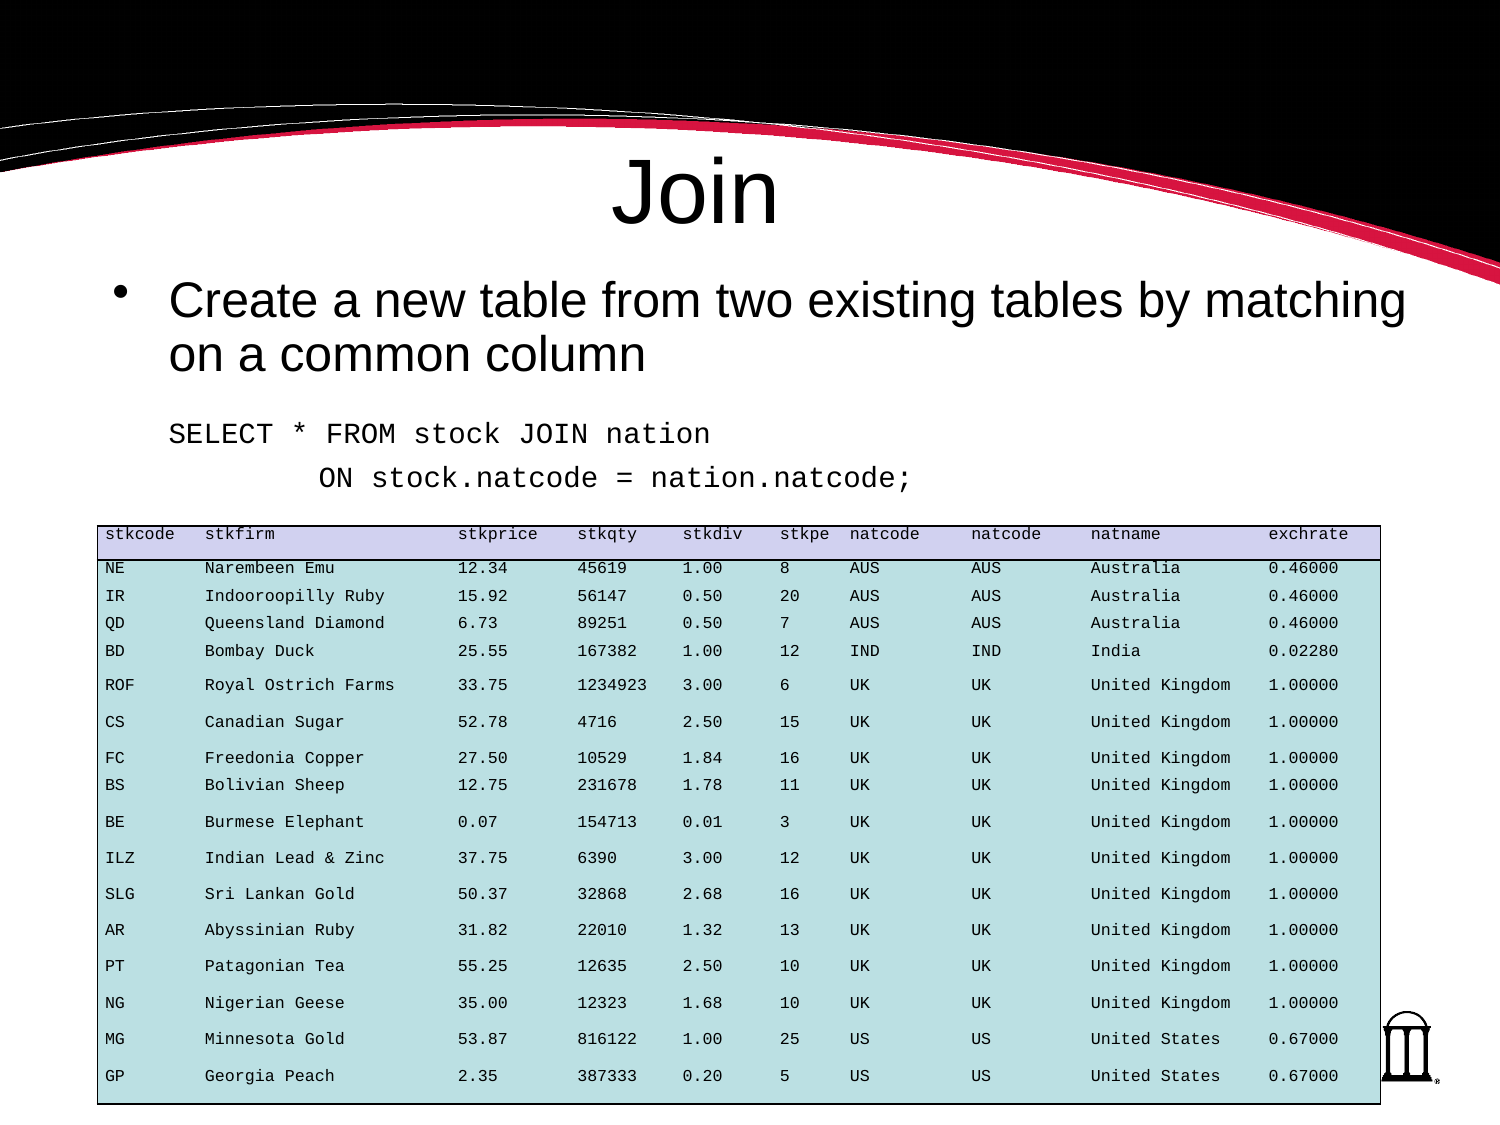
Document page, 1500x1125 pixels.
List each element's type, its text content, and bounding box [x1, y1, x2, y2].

table_cell 1.32 [675, 921, 772, 958]
table_cell UK [842, 886, 964, 921]
table_cell UK [842, 813, 964, 850]
table_header stkpe [772, 527, 842, 559]
table_cell 12635 [570, 958, 675, 994]
table_cell 1.00000 [1261, 921, 1380, 958]
table_cell United Kingdom [1083, 850, 1261, 886]
table_cell 12.75 [450, 777, 570, 813]
table_cell Nigerian Geese [198, 994, 450, 1031]
table_cell Bolivian Sheep [198, 777, 450, 813]
table_cell 1.00000 [1261, 958, 1380, 994]
table_cell UK [842, 713, 964, 749]
table_cell 1.00000 [1261, 777, 1380, 813]
table_cell 3.00 [675, 850, 772, 886]
table_cell 27.50 [450, 749, 570, 777]
table_cell 7 [772, 615, 842, 643]
table_cell AUS [964, 615, 1083, 643]
table_cell PT [98, 958, 198, 994]
table_cell Bombay Duck [198, 643, 450, 677]
table_cell UK [964, 777, 1083, 813]
table_header stkprice [450, 527, 570, 559]
table_cell 2.68 [675, 886, 772, 921]
table_cell United Kingdom [1083, 777, 1261, 813]
table_cell GP [98, 1067, 198, 1103]
table_cell IND [964, 643, 1083, 677]
table_cell UK [964, 813, 1083, 850]
table_cell 5 [772, 1067, 842, 1103]
table_cell United Kingdom [1083, 994, 1261, 1031]
table_cell Australia [1083, 561, 1261, 587]
table_cell 1.00000 [1261, 994, 1380, 1031]
table_cell US [842, 1031, 964, 1067]
table_header natcode [964, 527, 1083, 559]
table_cell 20 [772, 587, 842, 615]
table_cell 10 [772, 958, 842, 994]
table_cell 15 [772, 713, 842, 749]
table_cell 0.50 [675, 615, 772, 643]
table_cell UK [842, 749, 964, 777]
table_cell 8 [772, 561, 842, 587]
table_cell 1.78 [675, 777, 772, 813]
table_cell 22010 [570, 921, 675, 958]
table_cell UK [842, 850, 964, 886]
table_cell 2.35 [450, 1067, 570, 1103]
table_cell 0.46000 [1261, 587, 1380, 615]
table_header stkqty [570, 527, 675, 559]
table_cell 11 [772, 777, 842, 813]
table_cell 25 [772, 1031, 842, 1067]
table_cell United Kingdom [1083, 958, 1261, 994]
table_cell 1.68 [675, 994, 772, 1031]
table_cell United Kingdom [1083, 813, 1261, 850]
list Create a new table from two existing tables by matching on a common column SELECT * FROM stock JOIN nation ON stock.natcode = nation.natcode; [97, 266, 1443, 464]
table_cell US [964, 1067, 1083, 1103]
table_cell 10 [772, 994, 842, 1031]
table_cell 56147 [570, 587, 675, 615]
table_cell 6390 [570, 850, 675, 886]
table_cell 0.46000 [1261, 615, 1380, 643]
table_cell AUS [964, 561, 1083, 587]
table_cell India [1083, 643, 1261, 677]
table_cell 50.37 [450, 886, 570, 921]
table_cell 167382 [570, 643, 675, 677]
table_header stkdiv [675, 527, 772, 559]
table_cell 6.73 [450, 615, 570, 643]
table_cell Abyssinian Ruby [198, 921, 450, 958]
table_cell AUS [842, 587, 964, 615]
table_cell AR [98, 921, 198, 958]
table_header natcode [842, 527, 964, 559]
table_cell 16 [772, 886, 842, 921]
table_cell Patagonian Tea [198, 958, 450, 994]
table_cell United Kingdom [1083, 749, 1261, 777]
table_cell US [842, 1067, 964, 1103]
table_cell UK [964, 850, 1083, 886]
table_cell 1234923 [570, 677, 675, 713]
table_cell Indian Lead & Zinc [198, 850, 450, 886]
table_cell UK [842, 921, 964, 958]
table_cell 0.50 [675, 587, 772, 615]
table_cell 12 [772, 643, 842, 677]
table_cell ILZ [98, 850, 198, 886]
table_cell 55.25 [450, 958, 570, 994]
table_cell 1.00 [675, 643, 772, 677]
table_cell 1.00000 [1261, 749, 1380, 777]
table_cell IR [98, 587, 198, 615]
table_cell 154713 [570, 813, 675, 850]
table_header stkfirm [198, 527, 450, 559]
table_cell AUS [842, 615, 964, 643]
table_cell 2.50 [675, 713, 772, 749]
title Join [58, 93, 1334, 281]
table_cell United Kingdom [1083, 677, 1261, 713]
table_cell 12323 [570, 994, 675, 1031]
table_cell Canadian Sugar [198, 713, 450, 749]
picture [1381, 1011, 1440, 1084]
table_cell 0.02280 [1261, 643, 1380, 677]
table_cell 0.01 [675, 813, 772, 850]
table_cell 1.00000 [1261, 813, 1380, 850]
table_cell Burmese Elephant [198, 813, 450, 850]
table_cell UK [842, 677, 964, 713]
table_cell UK [964, 921, 1083, 958]
table_cell UK [842, 994, 964, 1031]
table_cell BS [98, 777, 198, 813]
table_cell 32868 [570, 886, 675, 921]
table_cell UK [964, 677, 1083, 713]
table_header exchrate [1261, 527, 1380, 559]
table_cell 0.67000 [1261, 1067, 1380, 1103]
table_cell IND [842, 643, 964, 677]
table_cell United Kingdom [1083, 921, 1261, 958]
table_cell 0.07 [450, 813, 570, 850]
table_cell 12 [772, 850, 842, 886]
table_cell 10529 [570, 749, 675, 777]
table_cell 25.55 [450, 643, 570, 677]
table_cell UK [964, 994, 1083, 1031]
table_cell NG [98, 994, 198, 1031]
table_cell 53.87 [450, 1031, 570, 1067]
table_cell 16 [772, 749, 842, 777]
table_cell 387333 [570, 1067, 675, 1103]
table_cell BE [98, 813, 198, 850]
table_cell 45619 [570, 561, 675, 587]
table_cell Australia [1083, 587, 1261, 615]
table_cell 1.00000 [1261, 713, 1380, 749]
table_cell Indooroopilly Ruby [198, 587, 450, 615]
table_cell United States [1083, 1031, 1261, 1067]
picture [0, 0, 1500, 286]
table_cell 13 [772, 921, 842, 958]
table_cell 52.78 [450, 713, 570, 749]
table_cell UK [842, 958, 964, 994]
table_cell 1.00 [675, 1031, 772, 1067]
table_cell UK [964, 886, 1083, 921]
table_cell 1.00 [675, 561, 772, 587]
table_cell 0.20 [675, 1067, 772, 1103]
table_cell Royal Ostrich Farms [198, 677, 450, 713]
table_cell Narembeen Emu [198, 561, 450, 587]
table_cell UK [964, 958, 1083, 994]
table_cell United Kingdom [1083, 713, 1261, 749]
table_cell 35.00 [450, 994, 570, 1031]
table_cell 31.82 [450, 921, 570, 958]
table_cell UK [842, 777, 964, 813]
table_cell 1.00000 [1261, 886, 1380, 921]
table_header natname [1083, 527, 1261, 559]
table_cell 4716 [570, 713, 675, 749]
table_header stkcode [98, 527, 198, 559]
table_cell 37.75 [450, 850, 570, 886]
table_cell Sri Lankan Gold [198, 886, 450, 921]
table_cell US [964, 1031, 1083, 1067]
table_cell UK [964, 749, 1083, 777]
table_cell 0.67000 [1261, 1031, 1380, 1067]
table_cell QD [98, 615, 198, 643]
table_cell 816122 [570, 1031, 675, 1067]
table_cell 89251 [570, 615, 675, 643]
table_cell 231678 [570, 777, 675, 813]
table_cell 3 [772, 813, 842, 850]
table_cell United States [1083, 1067, 1261, 1103]
table_cell AUS [842, 561, 964, 587]
table_cell 33.75 [450, 677, 570, 713]
table_cell 12.34 [450, 561, 570, 587]
table_cell 1.00000 [1261, 677, 1380, 713]
table_cell Freedonia Copper [198, 749, 450, 777]
table_cell Minnesota Gold [198, 1031, 450, 1067]
table_cell CS [98, 713, 198, 749]
table_cell United Kingdom [1083, 886, 1261, 921]
table_cell 0.46000 [1261, 561, 1380, 587]
table_cell 2.50 [675, 958, 772, 994]
table_cell 6 [772, 677, 842, 713]
table_cell FC [98, 749, 198, 777]
table_cell 15.92 [450, 587, 570, 615]
table_cell AUS [964, 587, 1083, 615]
table_cell BD [98, 643, 198, 677]
table_cell Georgia Peach [198, 1067, 450, 1103]
table_cell NE [98, 561, 198, 587]
table_cell UK [964, 713, 1083, 749]
table_cell 3.00 [675, 677, 772, 713]
table_cell ROF [98, 677, 198, 713]
table_cell SLG [98, 886, 198, 921]
table_cell MG [98, 1031, 198, 1067]
table_cell Australia [1083, 615, 1261, 643]
table_cell 1.00000 [1261, 850, 1380, 886]
table_cell 1.84 [675, 749, 772, 777]
table_cell Queensland Diamond [198, 615, 450, 643]
